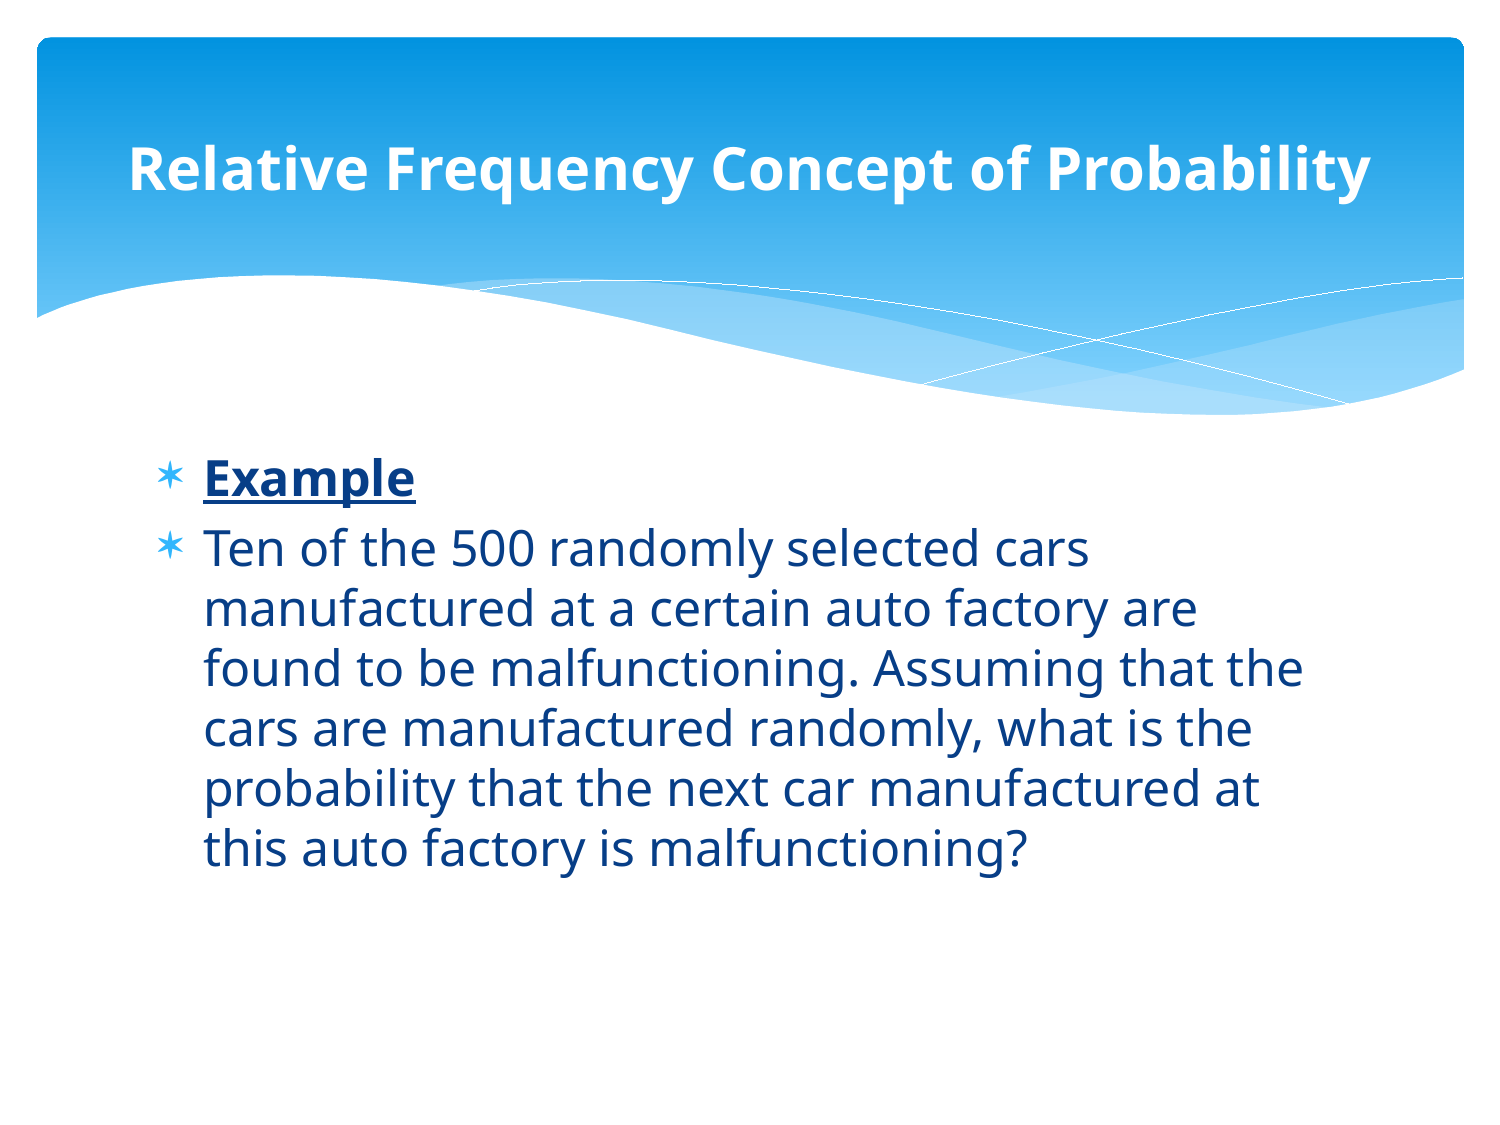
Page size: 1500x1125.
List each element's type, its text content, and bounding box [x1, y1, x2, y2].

title Relative Frequency Concept of Probability [75, 99, 1425, 306]
list Example Ten of the 500 randomly selected cars manufactured at a certain auto factory are found to be malfunctioning. Assuming that the cars are manufactured randomly, what is the probability that the next car manufactured at this auto factory is malfunctioning? [143, 438, 1359, 1005]
